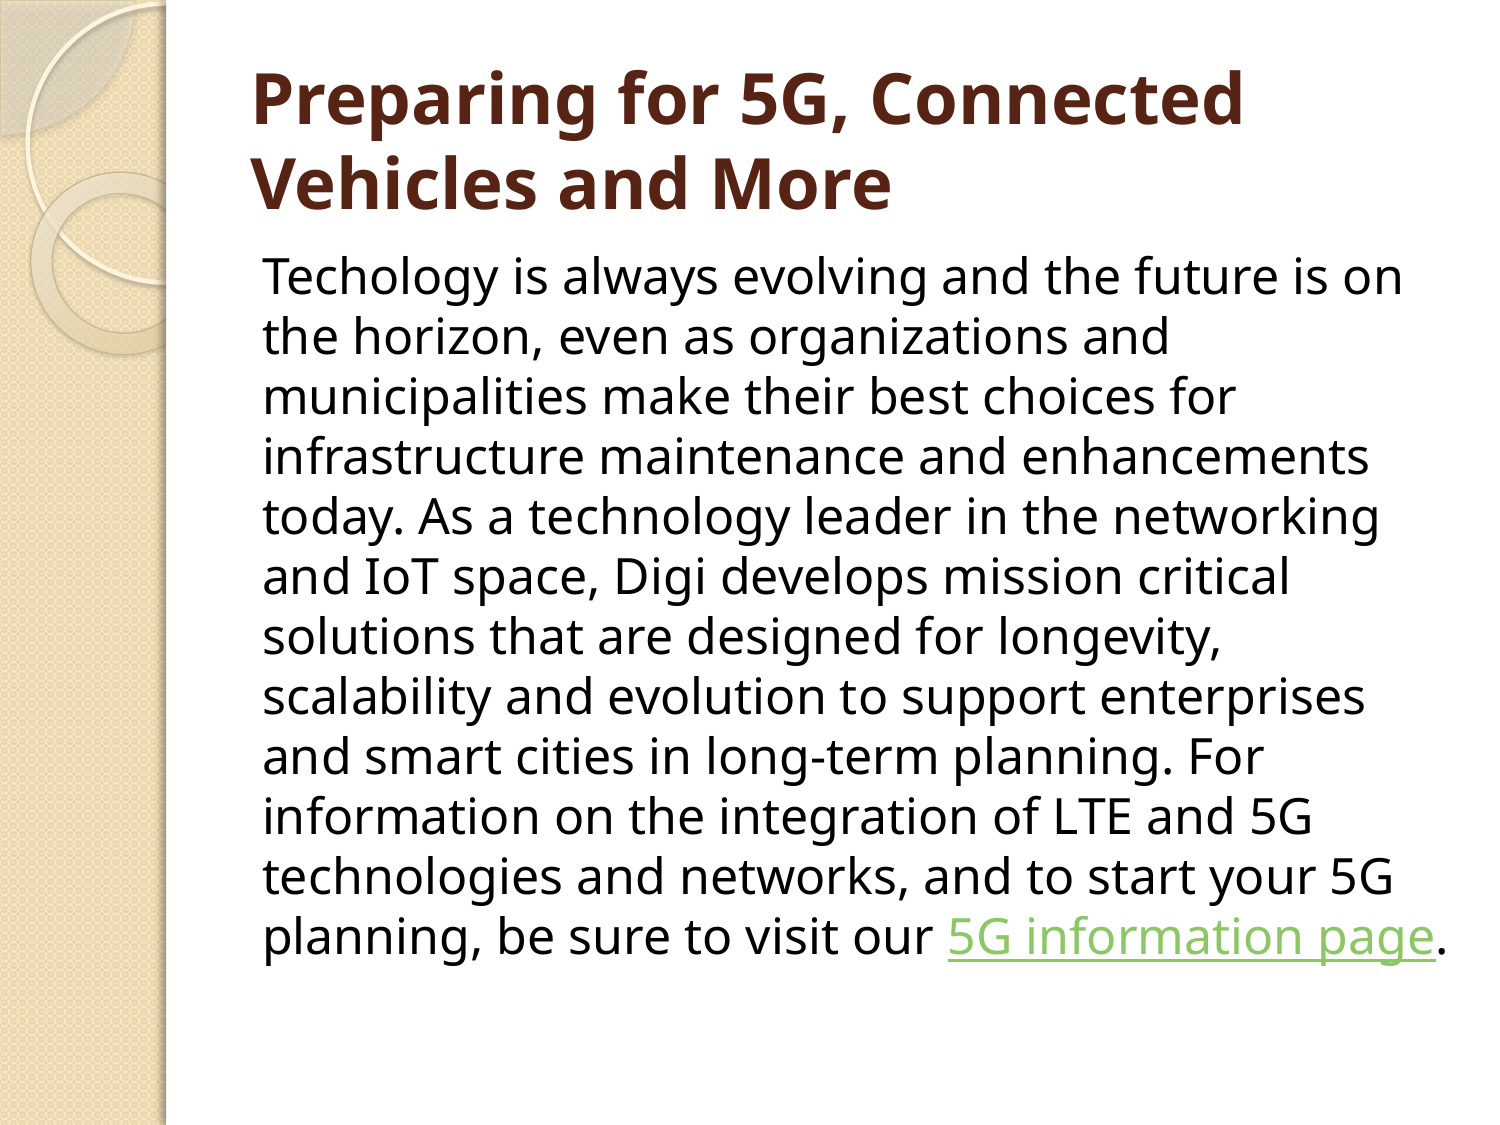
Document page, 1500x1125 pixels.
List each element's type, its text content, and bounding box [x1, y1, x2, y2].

list Techology is always evolving and the future is on the horizon, even as organizations and municipalities make their best choices for infrastructure maintenance and enhancements today. As a technology leader in the networking and IoT space, Digi develops mission critical solutions that are designed for longevity, scalability and evolution to support enterprises and smart cities in long-term planning. For information on the integration of LTE and 5G technologies and networks, and to start your 5G planning, be sure to visit our 5G information page. [235, 237, 1466, 1025]
title Preparing for 5G, Connected Vehicles and More [235, 45, 1466, 233]
